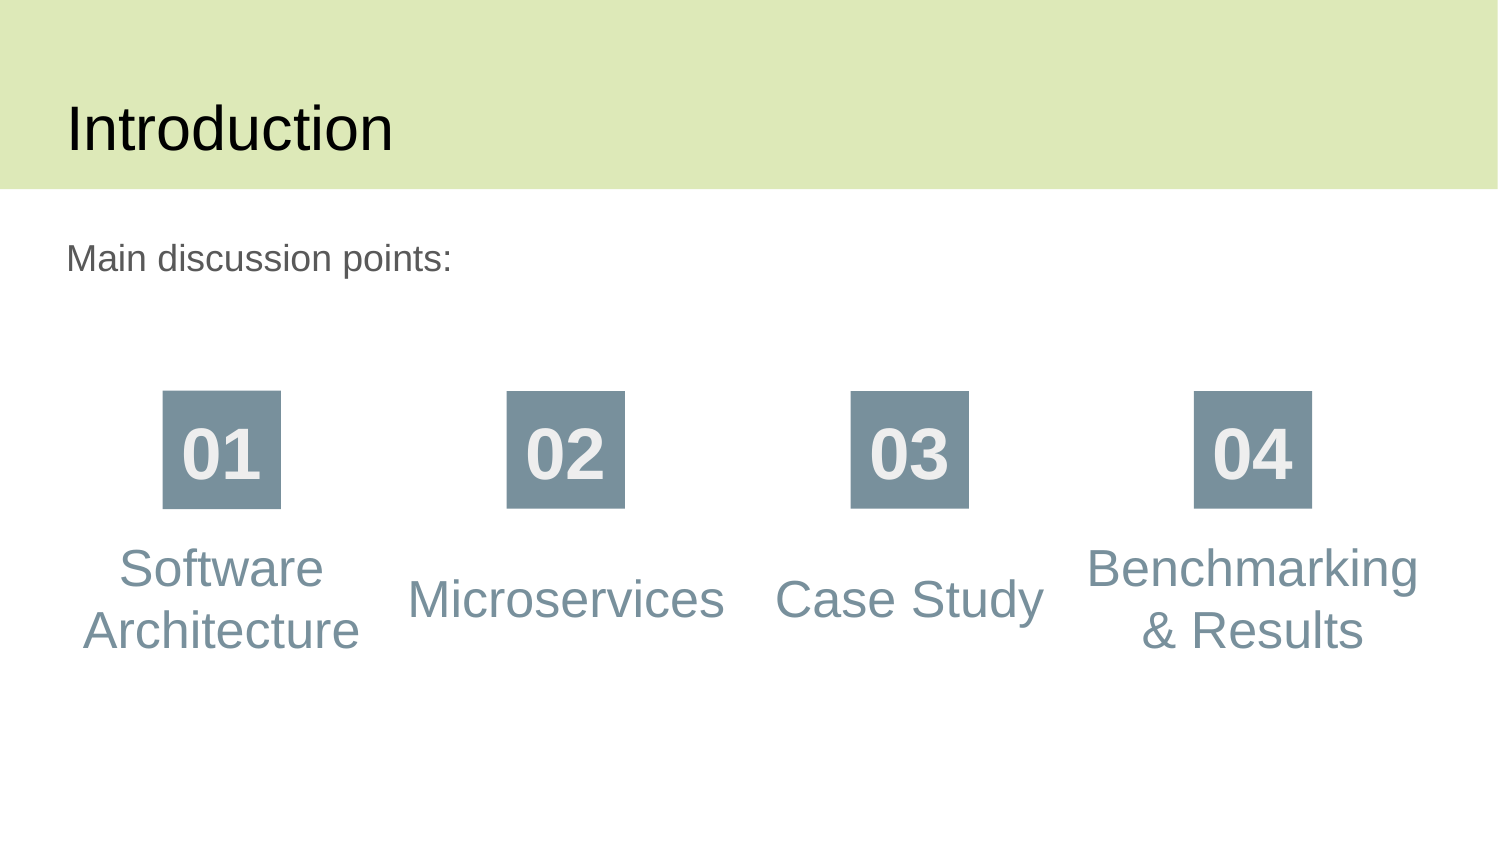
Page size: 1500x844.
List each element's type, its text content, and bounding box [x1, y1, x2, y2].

text_box 01 [162, 390, 281, 510]
title Introduction [51, 72, 1449, 167]
text_box 04 [1193, 391, 1313, 509]
text_box Case Study [753, 540, 1065, 654]
text_box [0, 0, 1498, 190]
text_box Main discussion points: [51, 212, 670, 295]
text_box 03 [850, 391, 969, 509]
text_box Benchmarking & Results [1065, 537, 1441, 657]
text_box 02 [506, 391, 625, 509]
text_box Software Architecture [50, 537, 378, 657]
text_box Microservices [378, 537, 755, 657]
